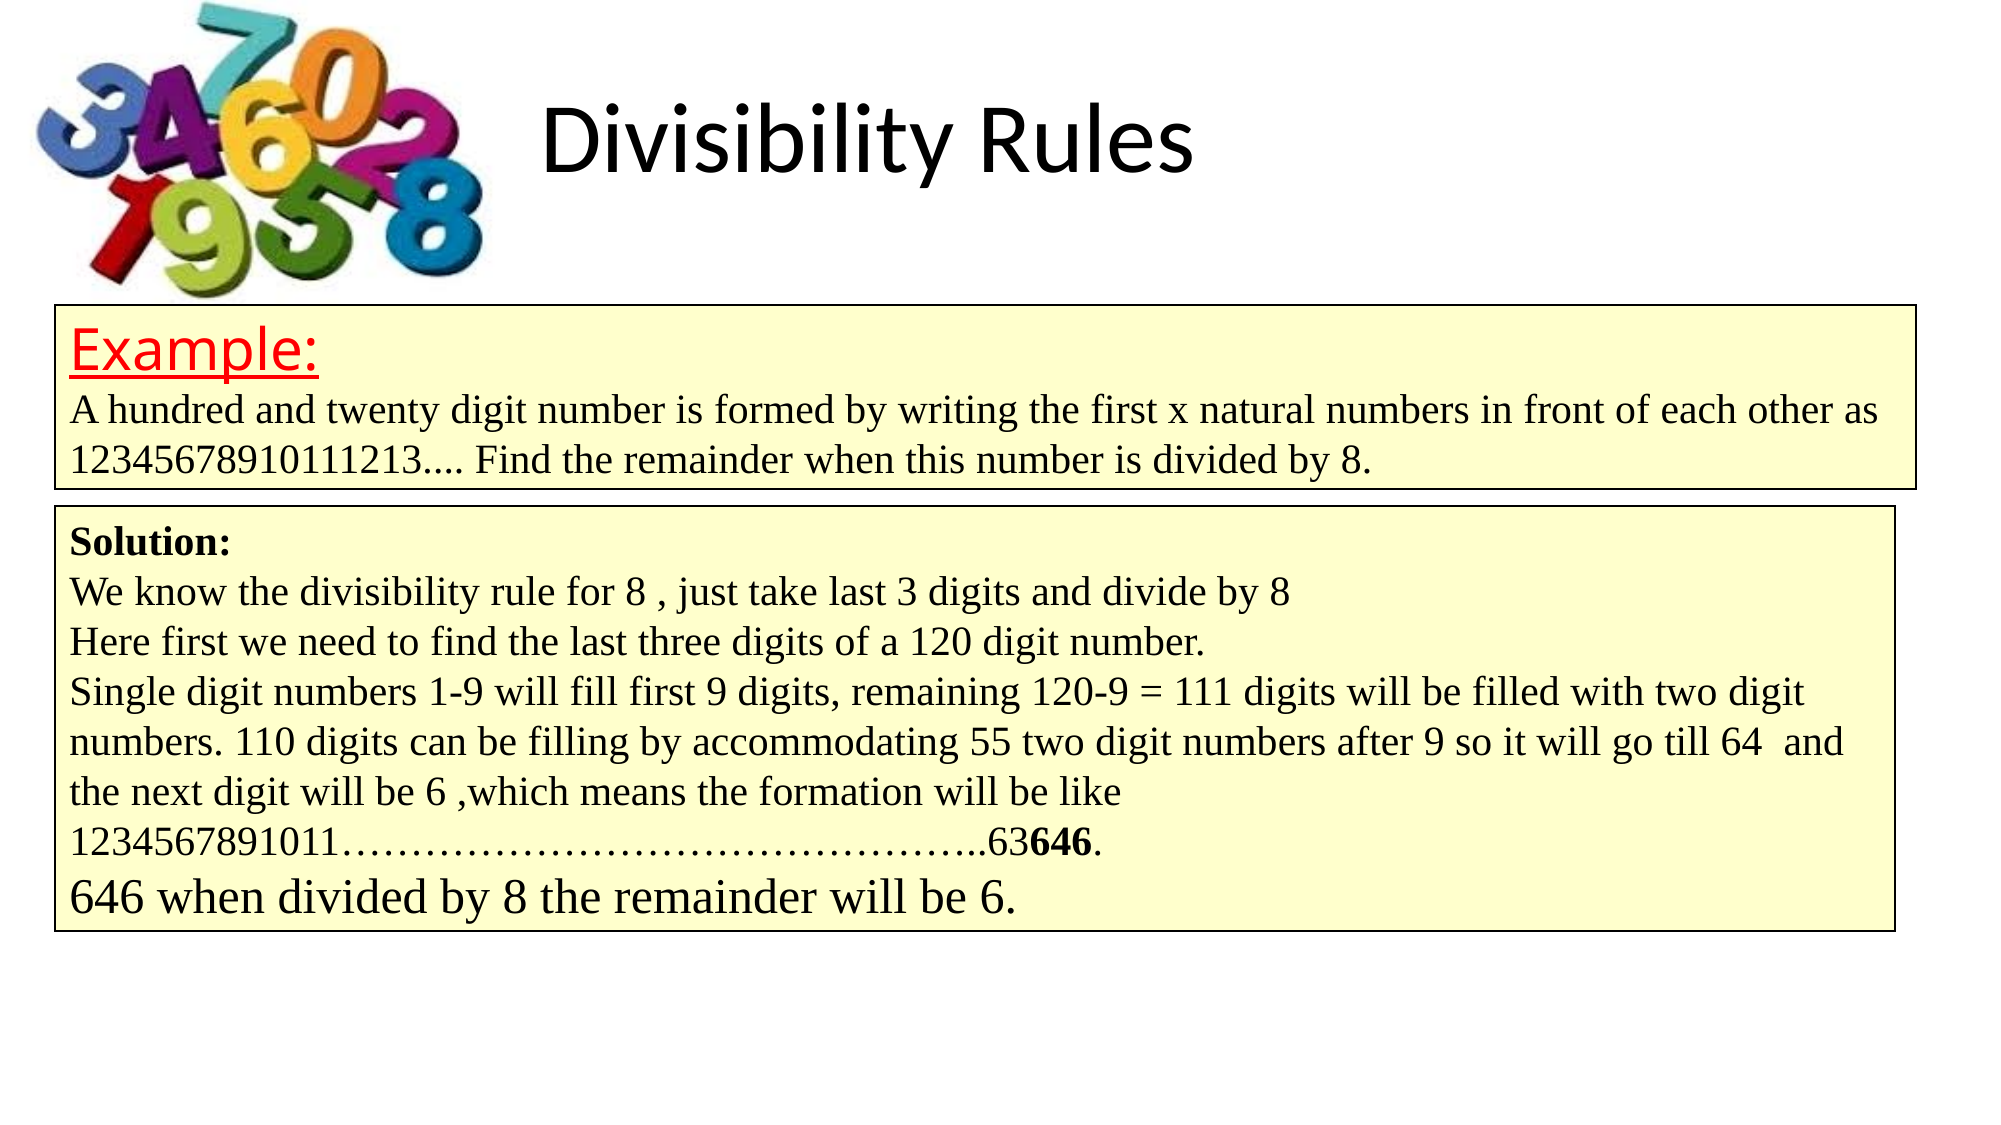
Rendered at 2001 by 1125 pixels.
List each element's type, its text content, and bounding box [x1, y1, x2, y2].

picture [0, 0, 552, 305]
text_box Divisibility Rules [552, 65, 1603, 200]
text_box Solution: We know the divisibility rule for 8 , just take last 3 digits and divide by 8 Here first we need to find the last three digits of a 120 digit number. Single digit numbers 1-9 will fill first 9 digits, remaining 120-9 = 111 digits will be filled with two digit numbers. 110 digits can be filling by accommodating 55 two digit numbers after 9 so it will go till 64 and the next digit will be 6 ,which means the formation will be like 1234567891011………………………………………..63646. 646 when divided by 8 the remainder will be 6. [54, 505, 1896, 932]
text_box Example: A hundred and twenty digit number is formed by writing the first x natural numbers in front of each other as 12345678910111213.... Find the remainder when this number is divided by 8. [54, 304, 1917, 490]
